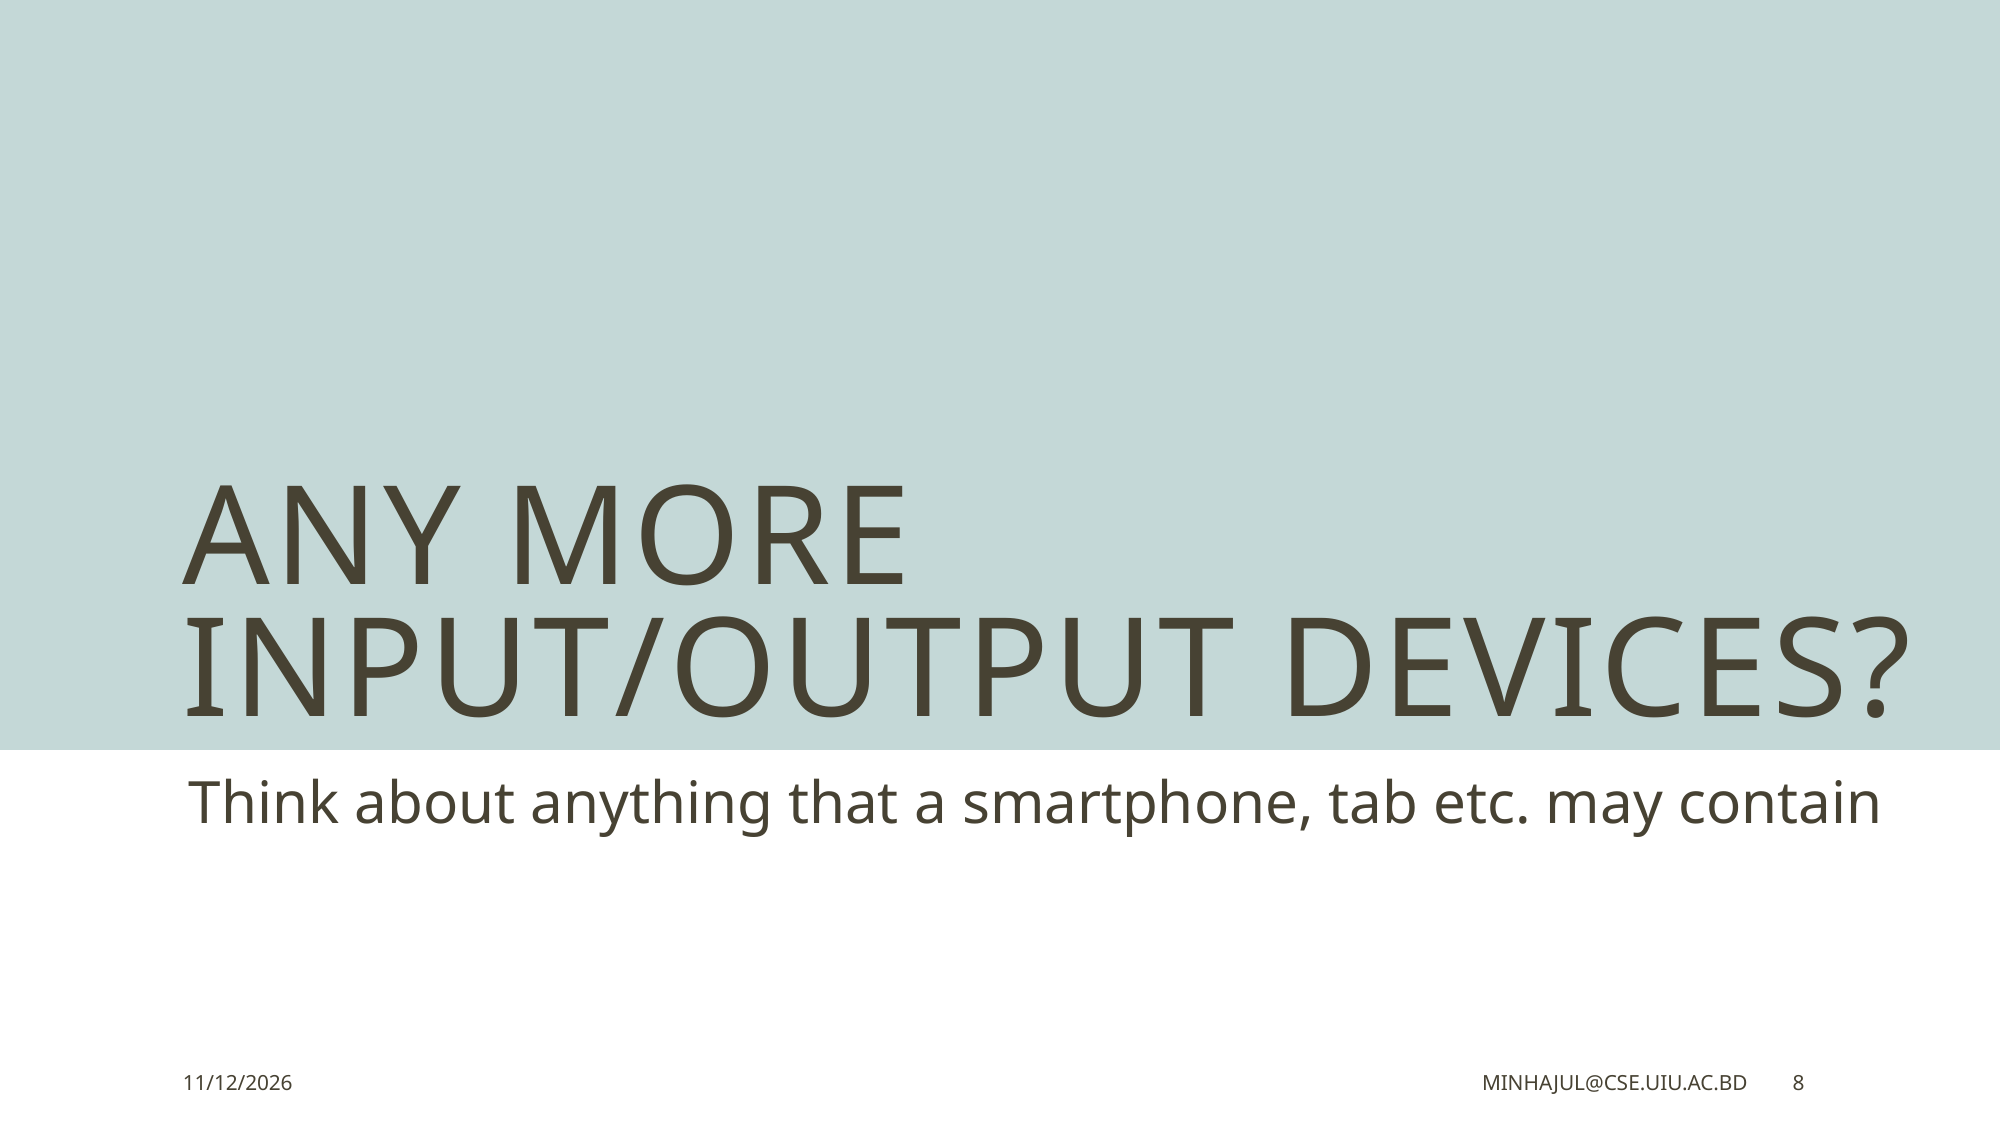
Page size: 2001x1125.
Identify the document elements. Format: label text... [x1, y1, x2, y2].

title Any more input/output devices? [168, 0, 1938, 750]
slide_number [168, 1061, 522, 1107]
slide_number 8 [1777, 1061, 1938, 1107]
footer minhajul@cse.uiu.ac.bd [794, 1061, 1763, 1107]
list Think about anything that a smartphone, tab etc. may contain [168, 750, 1938, 1054]
